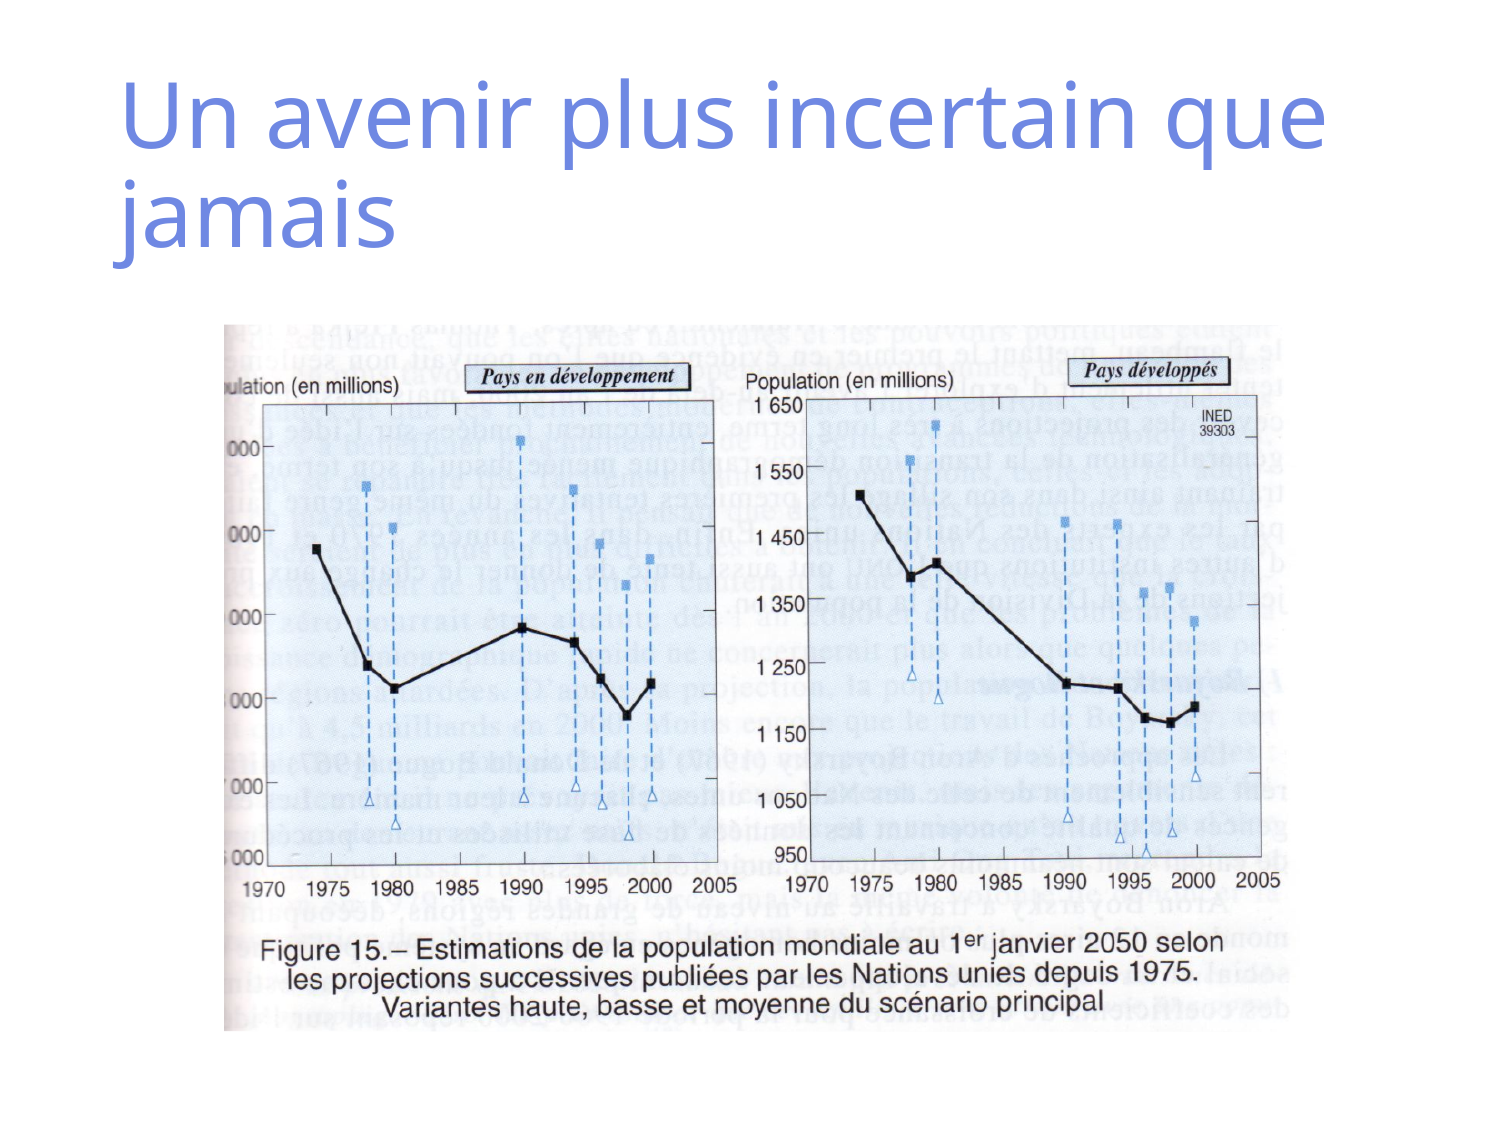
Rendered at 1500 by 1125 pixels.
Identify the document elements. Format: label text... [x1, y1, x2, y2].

title Un avenir plus incertain que jamais [103, 59, 1397, 278]
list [223, 324, 1300, 1032]
